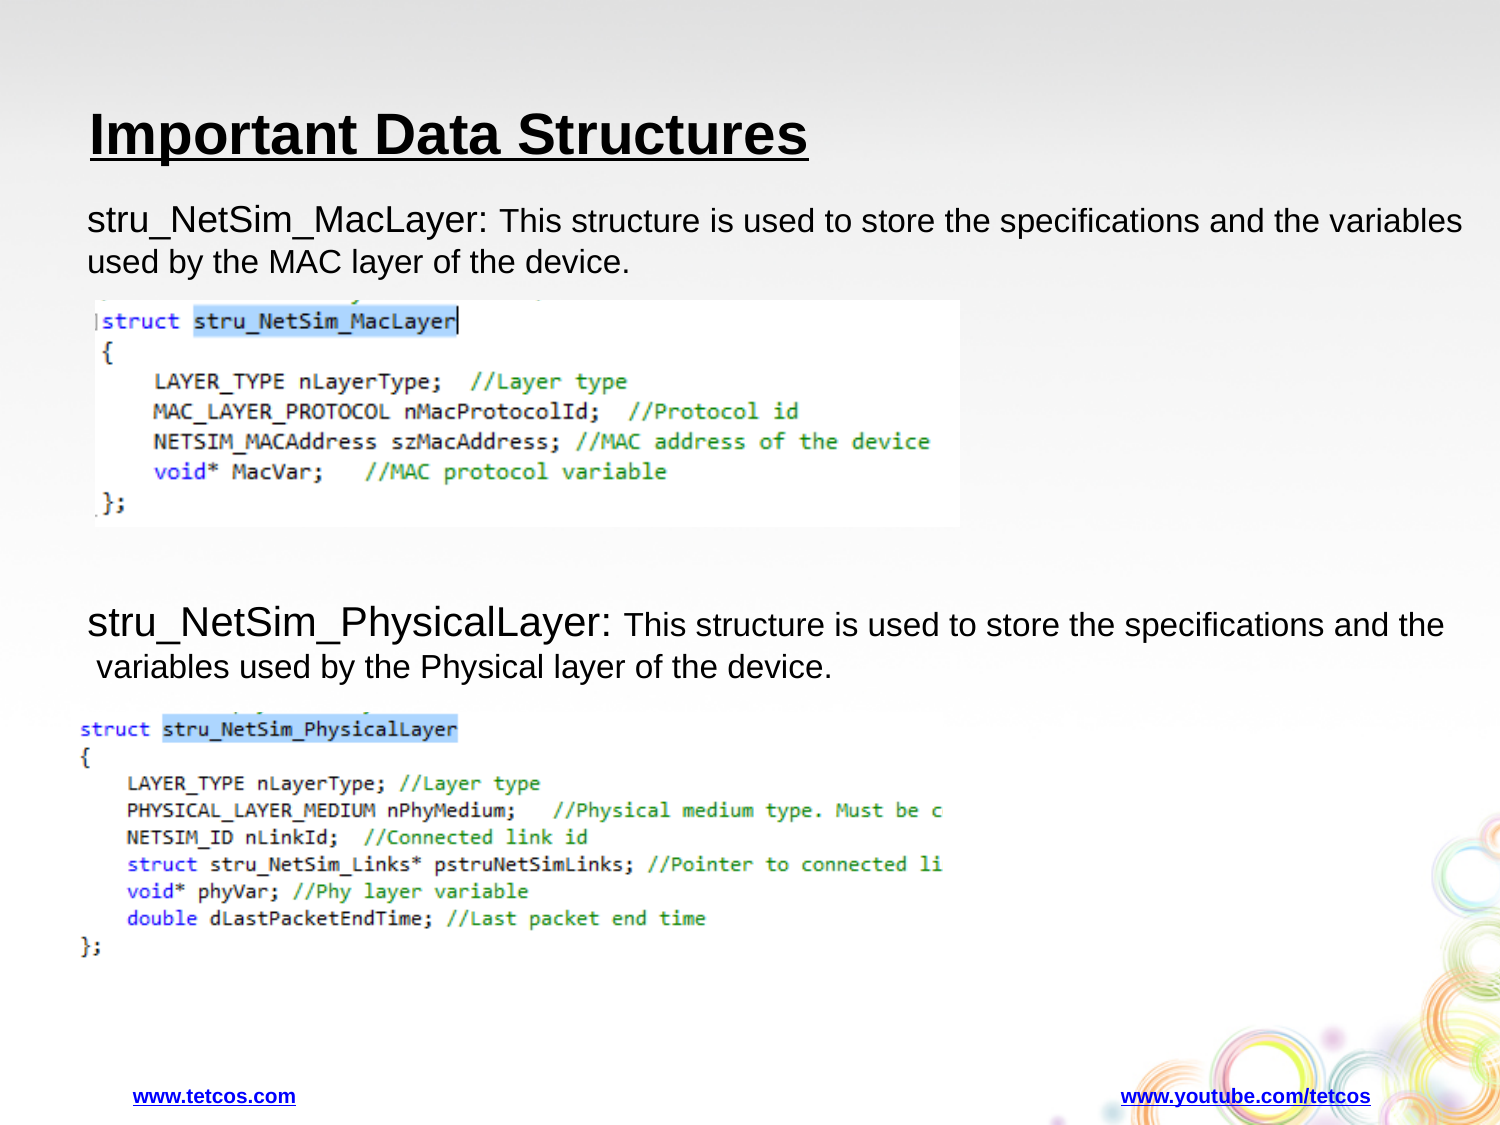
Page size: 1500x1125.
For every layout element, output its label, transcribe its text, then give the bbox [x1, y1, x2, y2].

text_box stru_NetSim_PhysicalLayer: This structure is used to store the specifications and the variables used by the Physical layer of the device. [72, 587, 1471, 693]
text_box Important Data Structures [74, 97, 1425, 198]
picture [0, 0, 1500, 1125]
text_box stru_NetSim_MacLayer: This structure is used to store the specifications and the variables used by the MAC layer of the device. [72, 187, 1500, 288]
